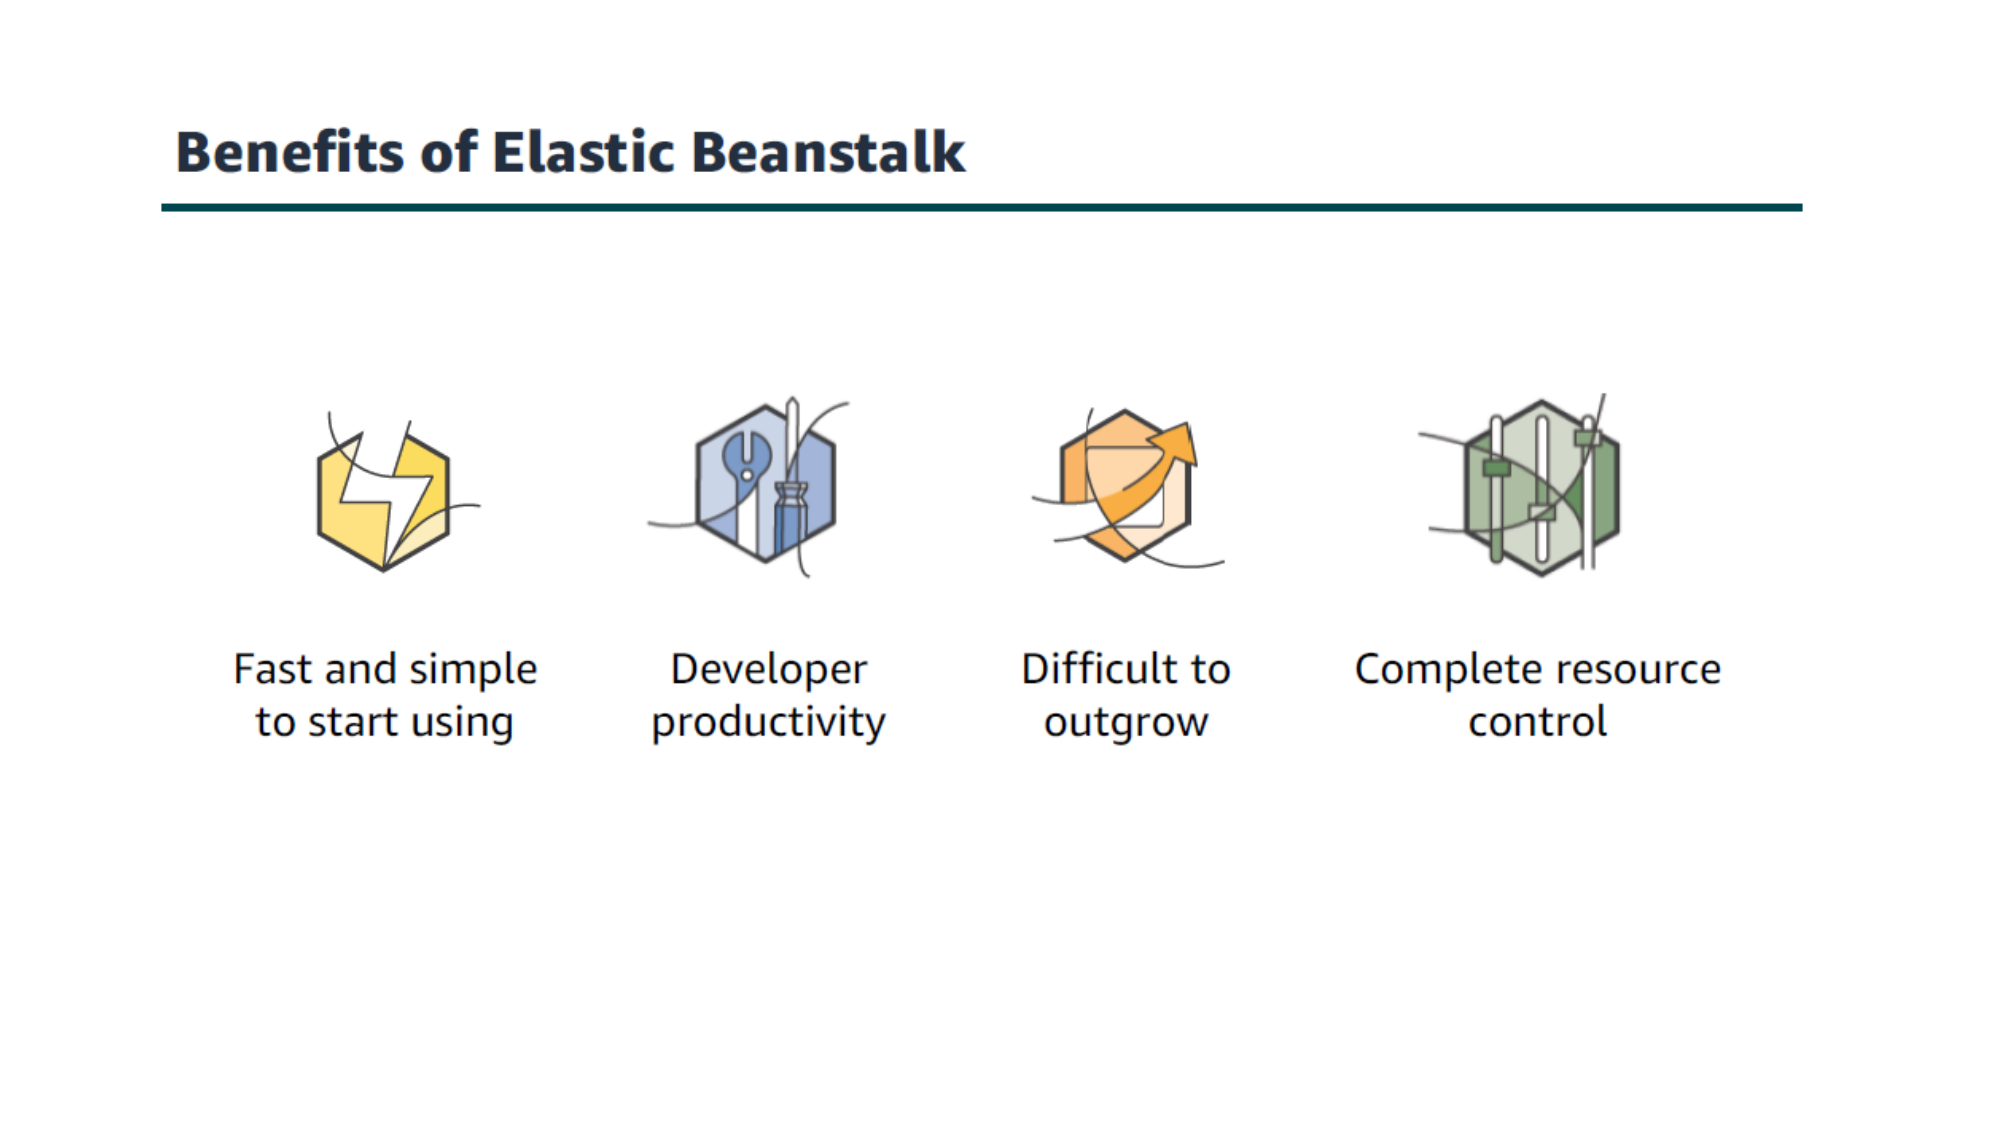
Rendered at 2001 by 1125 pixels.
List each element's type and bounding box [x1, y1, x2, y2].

picture [141, 78, 1822, 854]
